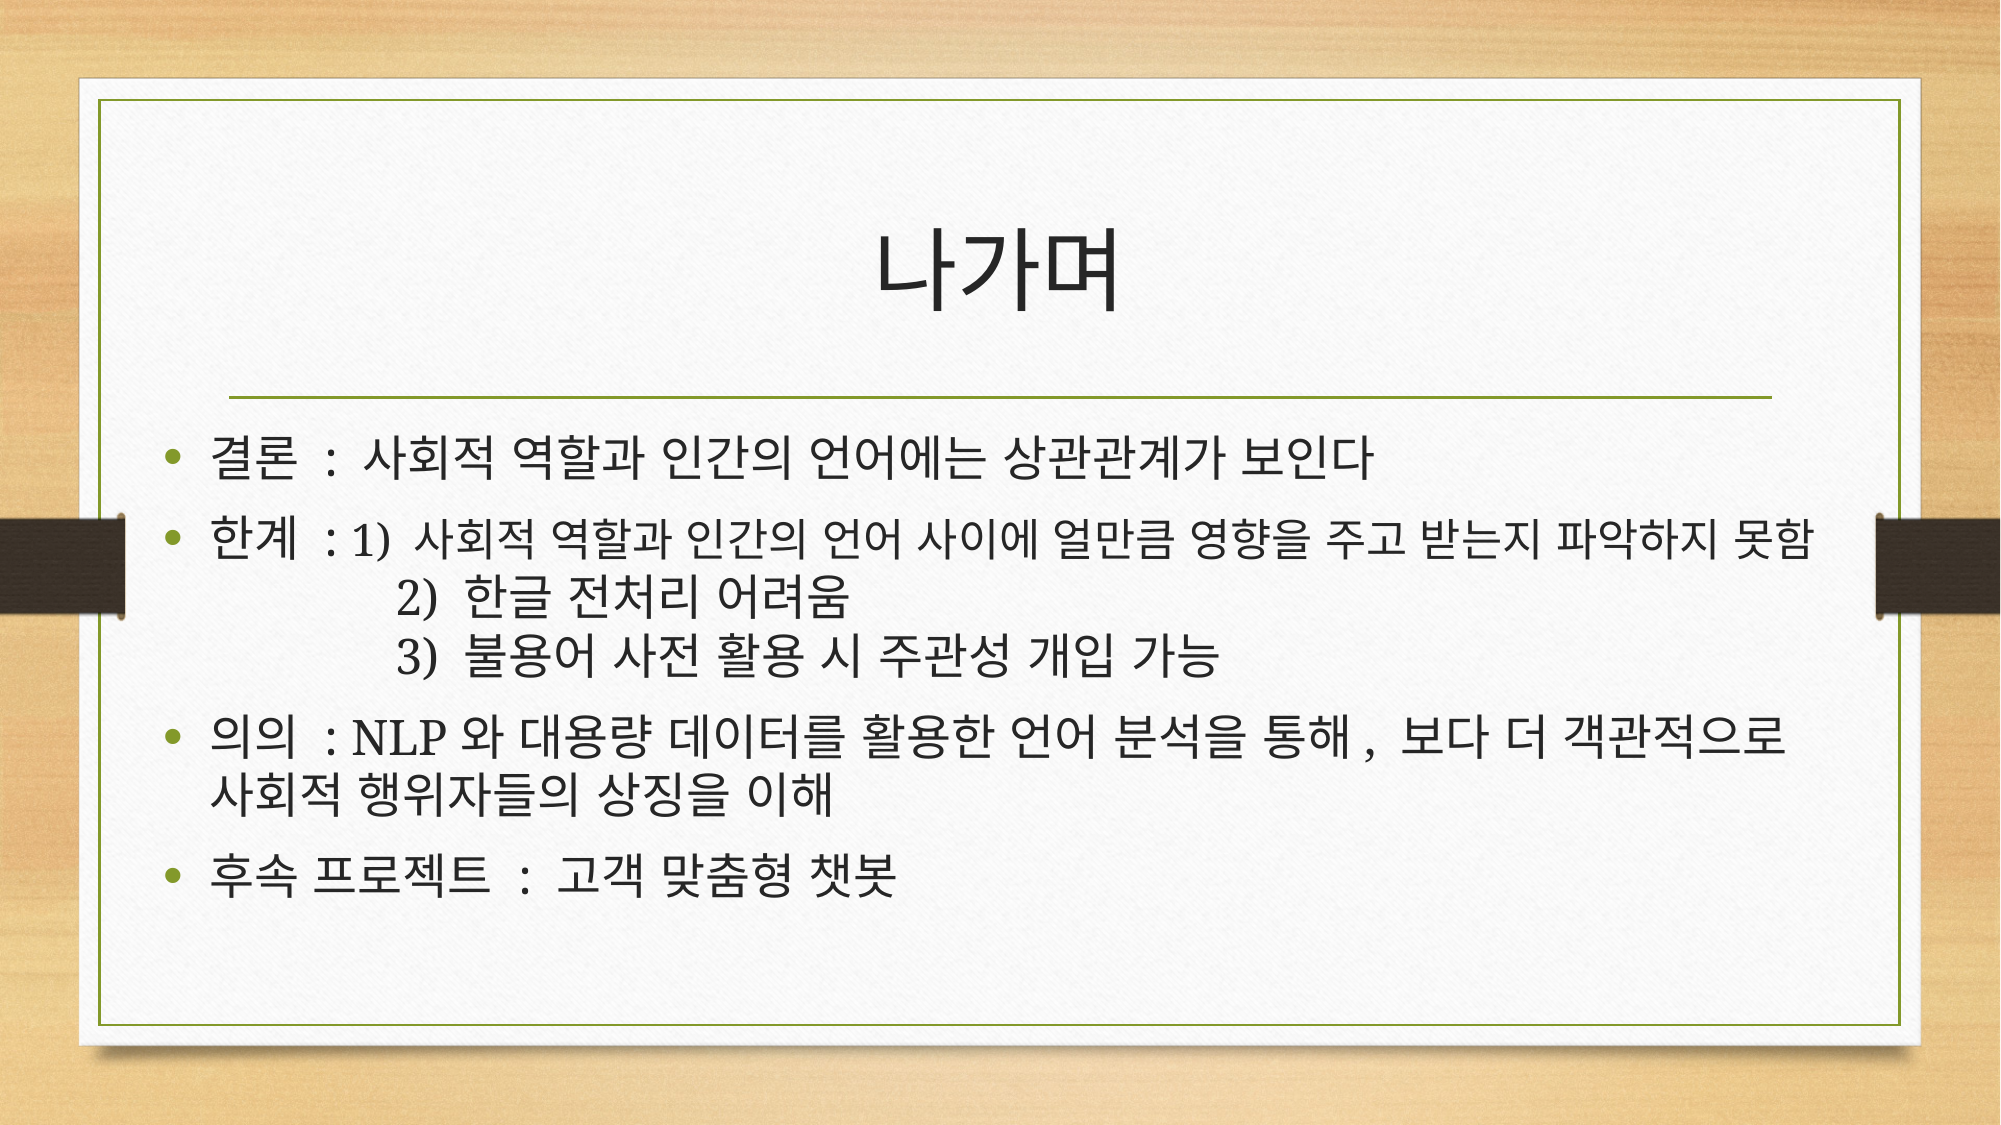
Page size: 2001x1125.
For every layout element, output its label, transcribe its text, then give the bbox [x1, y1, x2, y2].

title 나가며 [212, 161, 1788, 375]
list 결론 : 사회적 역할과 인간의 언어에는 상관관계가 보인다 한계 : 1) 사회적 역할과 인간의 언어 사이에 얼만큼 영향을 주고 받는지 파악하지 못함 2) 한글 전처리 어려움 3) 불용어 사전 활용 시 주관성 개입 가능 의의 : NLP와 대용량 데이터를 활용한 언어 분석을 통해, 보다 더 객관적으로 사회적 행위자들의 상징을 이해 후속 프로젝트 : 고객 맞춤형 챗봇 [148, 419, 1852, 964]
picture [0, 0, 2001, 1125]
